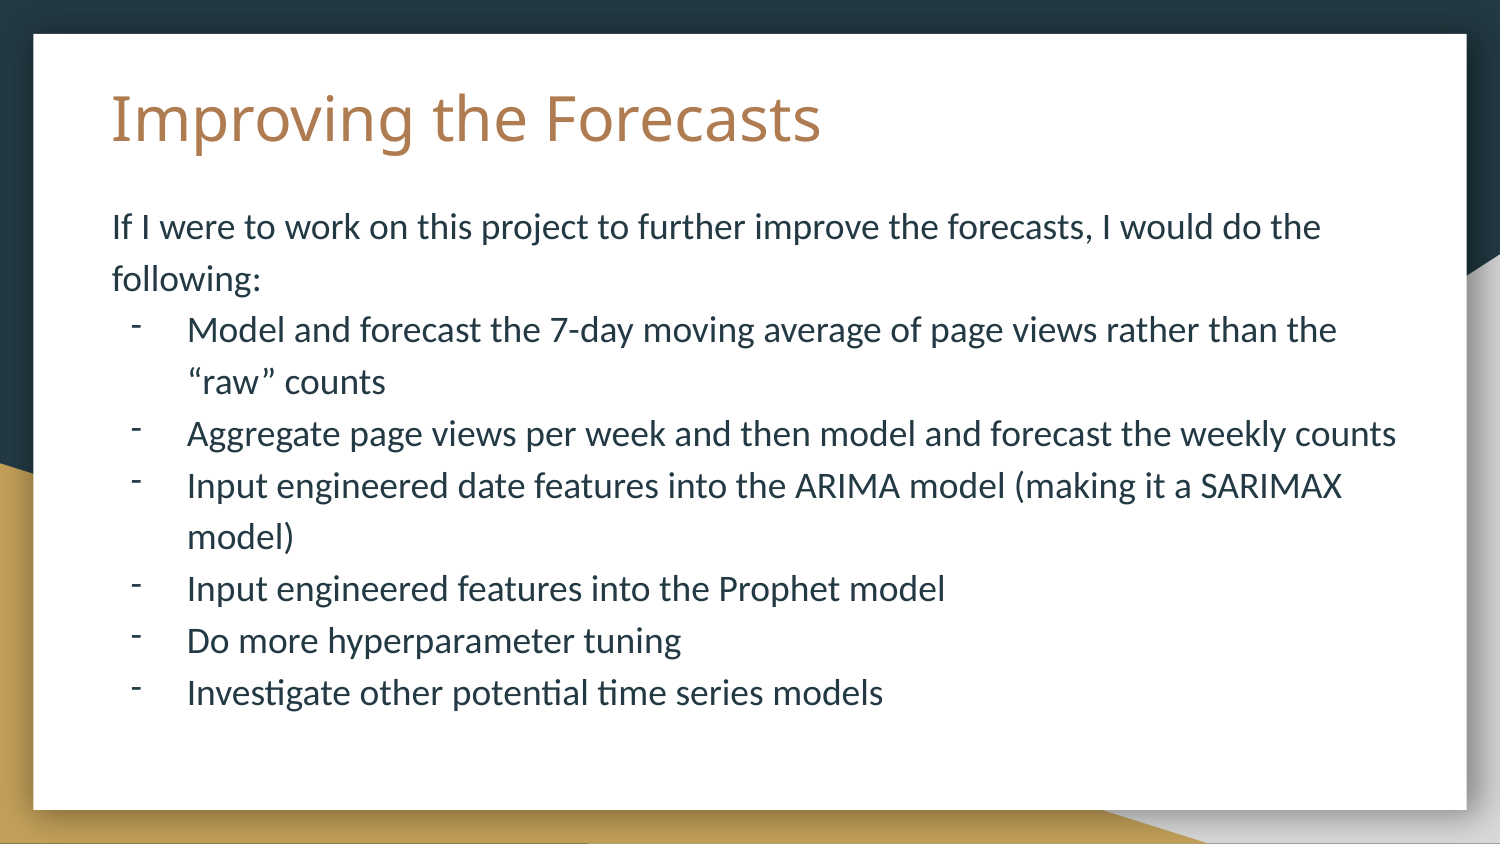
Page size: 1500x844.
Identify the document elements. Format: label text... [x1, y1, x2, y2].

list If I were to work on this project to further improve the forecasts, I would do the following: Model and forecast the 7-day moving average of page views rather than the “raw” counts Aggregate page views per week and then model and forecast the weekly counts Input engineered date features into the ARIMA model (making it a SARIMAX model) Input engineered features into the Prophet model Do more hyperparameter tuning Investigate other potential time series models [96, 180, 1428, 795]
title Improving the Forecasts [96, 63, 1329, 180]
